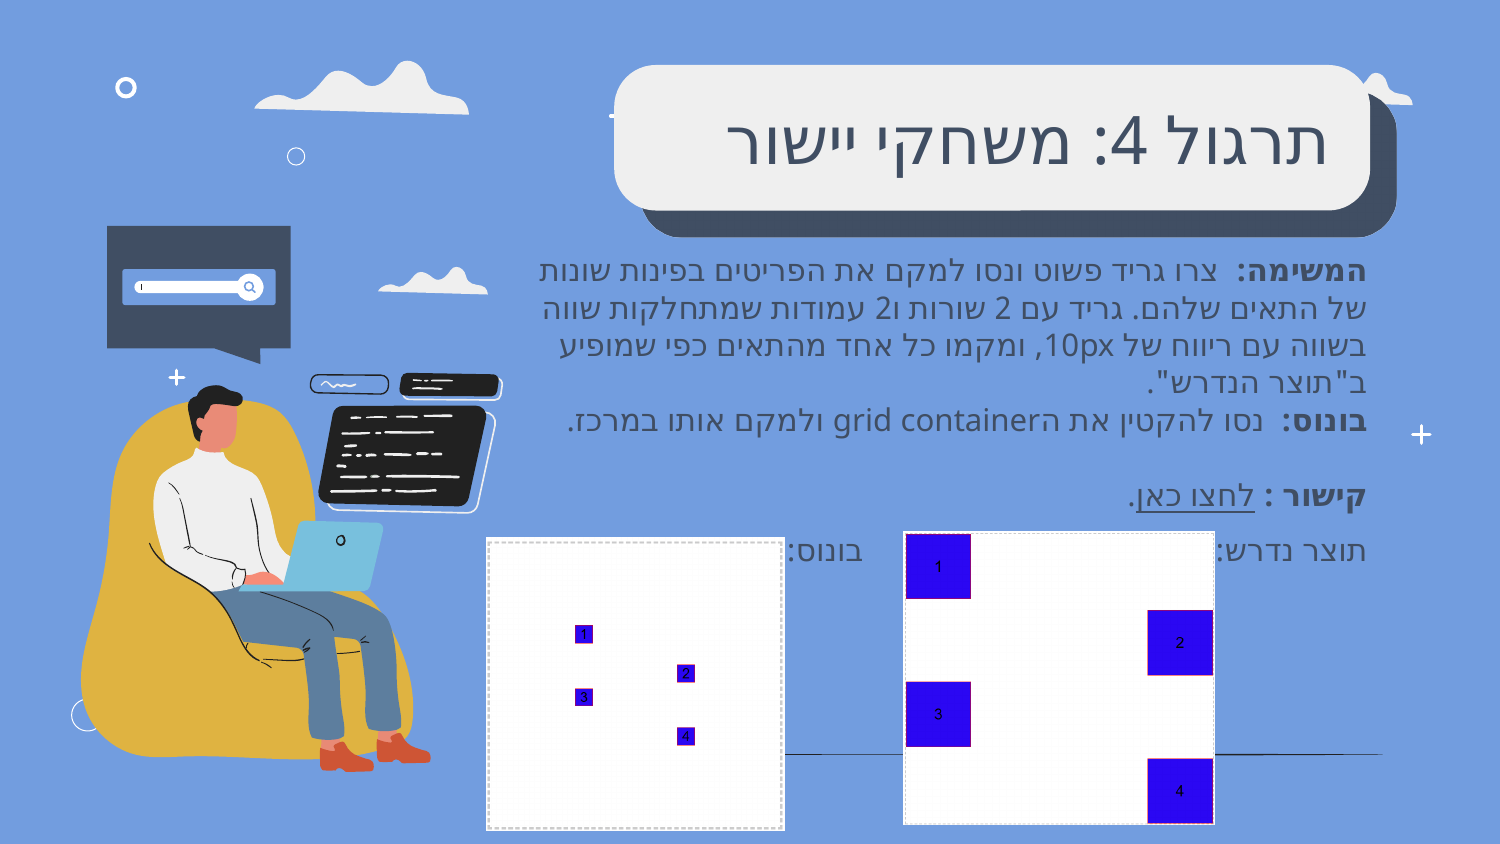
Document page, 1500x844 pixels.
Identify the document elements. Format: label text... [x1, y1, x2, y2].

picture [903, 531, 1215, 826]
text_box המשימה: צרו גריד פשוט ונסו למקם את הפריטים בפינות שונות של התאים שלהם. גריד עם 2 שורות ו2 עמודות שמתחלקות שווה בשווה עם ריווח של 10px, ומקמו כל אחד מהתאים כפי שמופיע ב"תוצר הנדרש". בונוס: נסו להקטין את הgrid container ולמקם אותו במרכז. קישור : לחצו כאן. [1294, 235, 1383, 465]
text_box [1293, 64, 1371, 211]
picture [486, 537, 786, 832]
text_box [79, 225, 503, 773]
text_box תוצר נדרש: [1294, 514, 1383, 567]
title תרגול 4: משחקי יישור [1294, 73, 1346, 202]
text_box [169, 60, 1290, 732]
